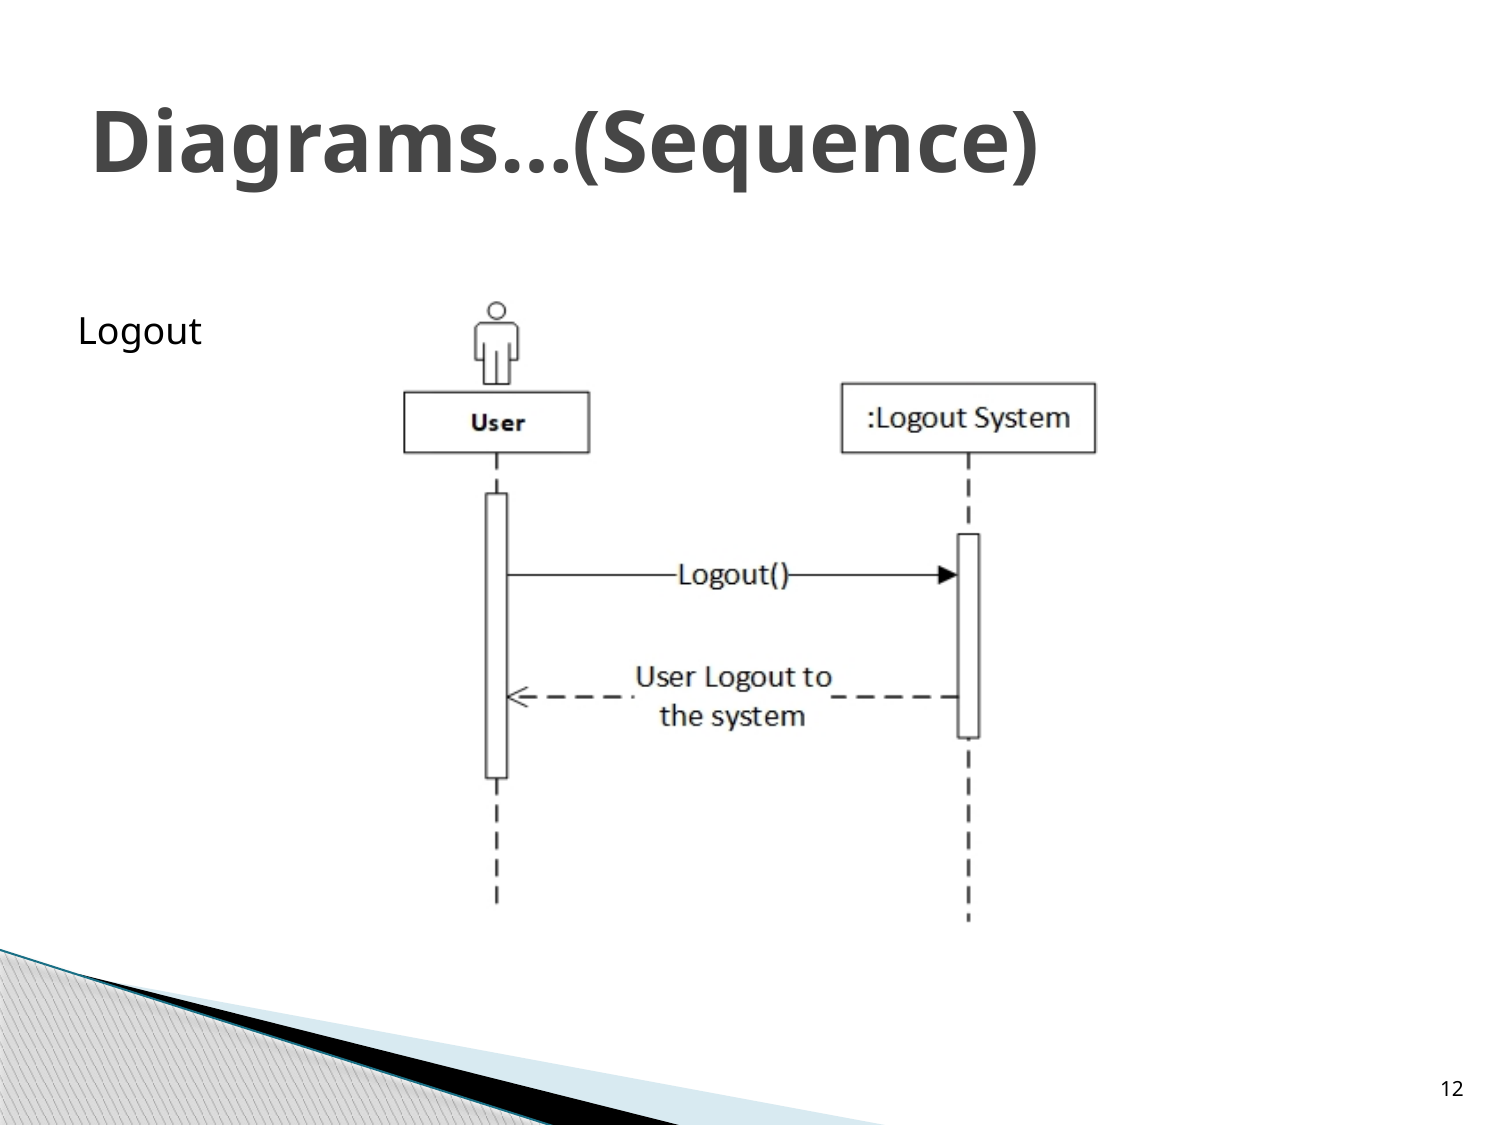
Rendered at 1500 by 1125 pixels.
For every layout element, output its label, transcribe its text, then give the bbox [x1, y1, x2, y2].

title Diagrams…(Sequence) [75, 45, 1425, 233]
picture [402, 300, 1098, 925]
slide_number 12 [1418, 1051, 1479, 1112]
text_box Logout [62, 299, 323, 360]
